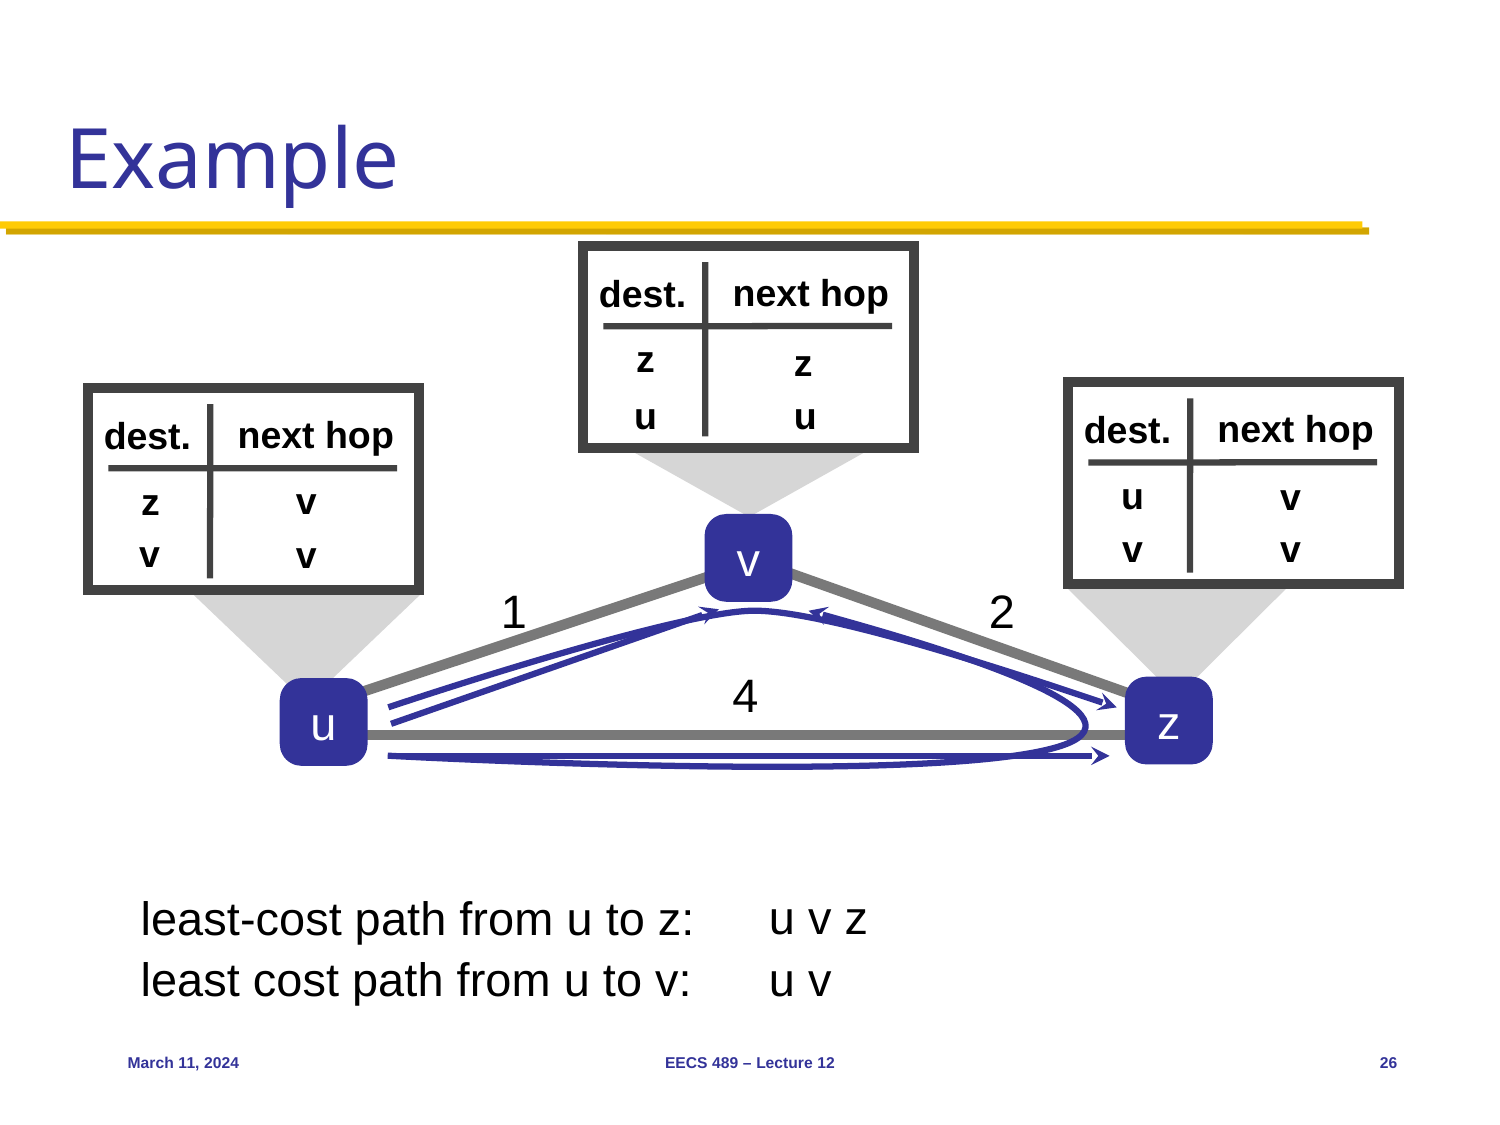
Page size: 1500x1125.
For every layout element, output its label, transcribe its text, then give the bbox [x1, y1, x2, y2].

text_box [705, 607, 719, 620]
text_box least-cost path from u to z: [134, 882, 743, 944]
text_box [1072, 593, 1282, 677]
text_box least cost path from u to v: [134, 944, 743, 1013]
text_box 1 [495, 576, 539, 644]
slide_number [112, 1024, 426, 1101]
text_box [1097, 749, 1110, 763]
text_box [1067, 381, 1400, 585]
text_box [87, 387, 420, 591]
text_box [582, 245, 915, 449]
text_box 2 [982, 576, 1027, 644]
text_box [197, 598, 417, 684]
text_box v [704, 513, 793, 602]
text_box z [1124, 676, 1213, 765]
text_box u v z [763, 882, 898, 950]
footer EECS 489 – Lecture 12 [512, 1024, 988, 1101]
text_box u v [763, 944, 851, 1013]
title Example [49, 24, 1451, 213]
slide_number 26 [1312, 1024, 1413, 1101]
text_box [440, 610, 796, 708]
text_box [982, 663, 1117, 710]
text_box [642, 457, 857, 513]
text_box [388, 621, 682, 708]
text_box [387, 608, 1086, 767]
text_box u [279, 678, 368, 766]
